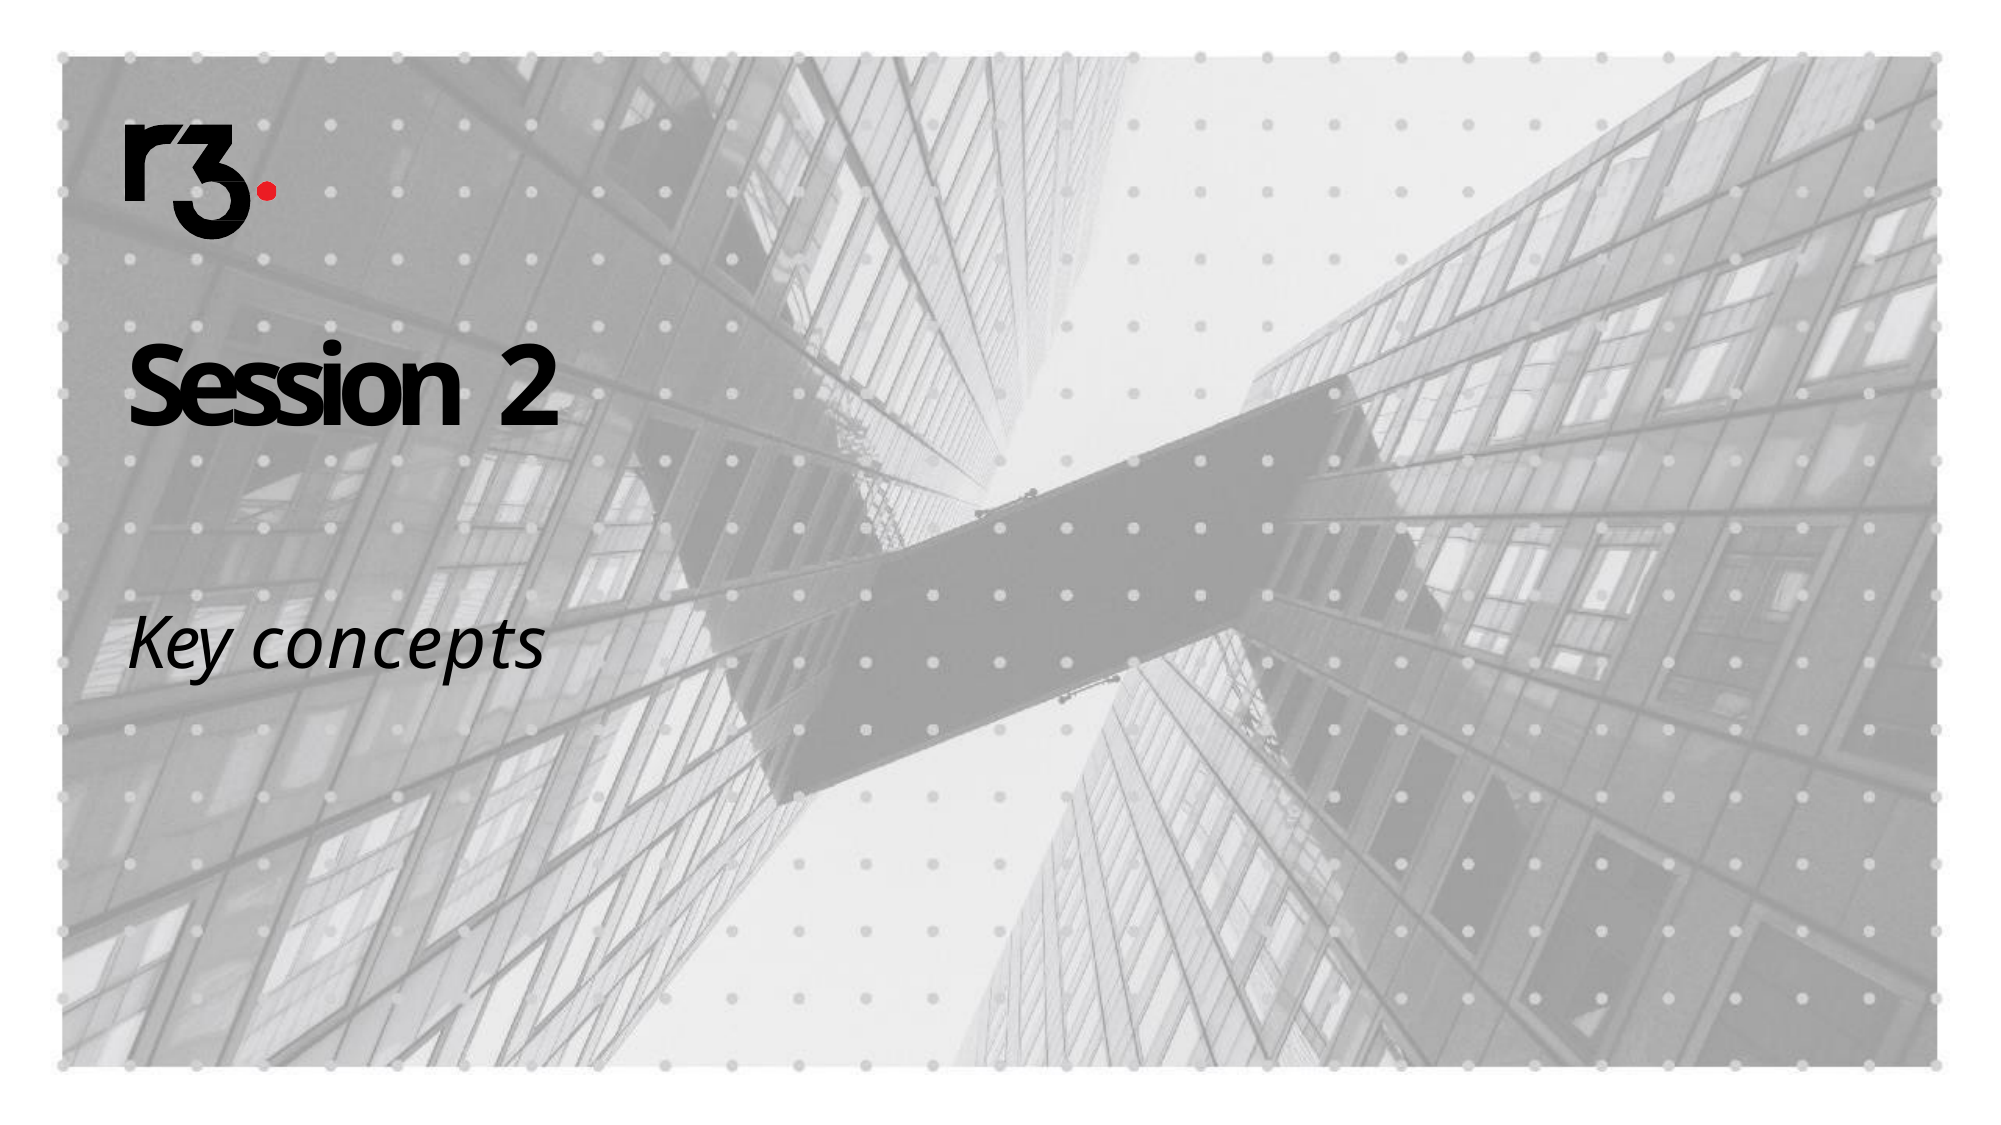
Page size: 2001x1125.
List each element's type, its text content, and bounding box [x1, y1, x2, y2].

picture [50, 50, 1950, 1075]
text_box Session 2 [124, 310, 619, 448]
text_box Key concepts [124, 593, 616, 683]
